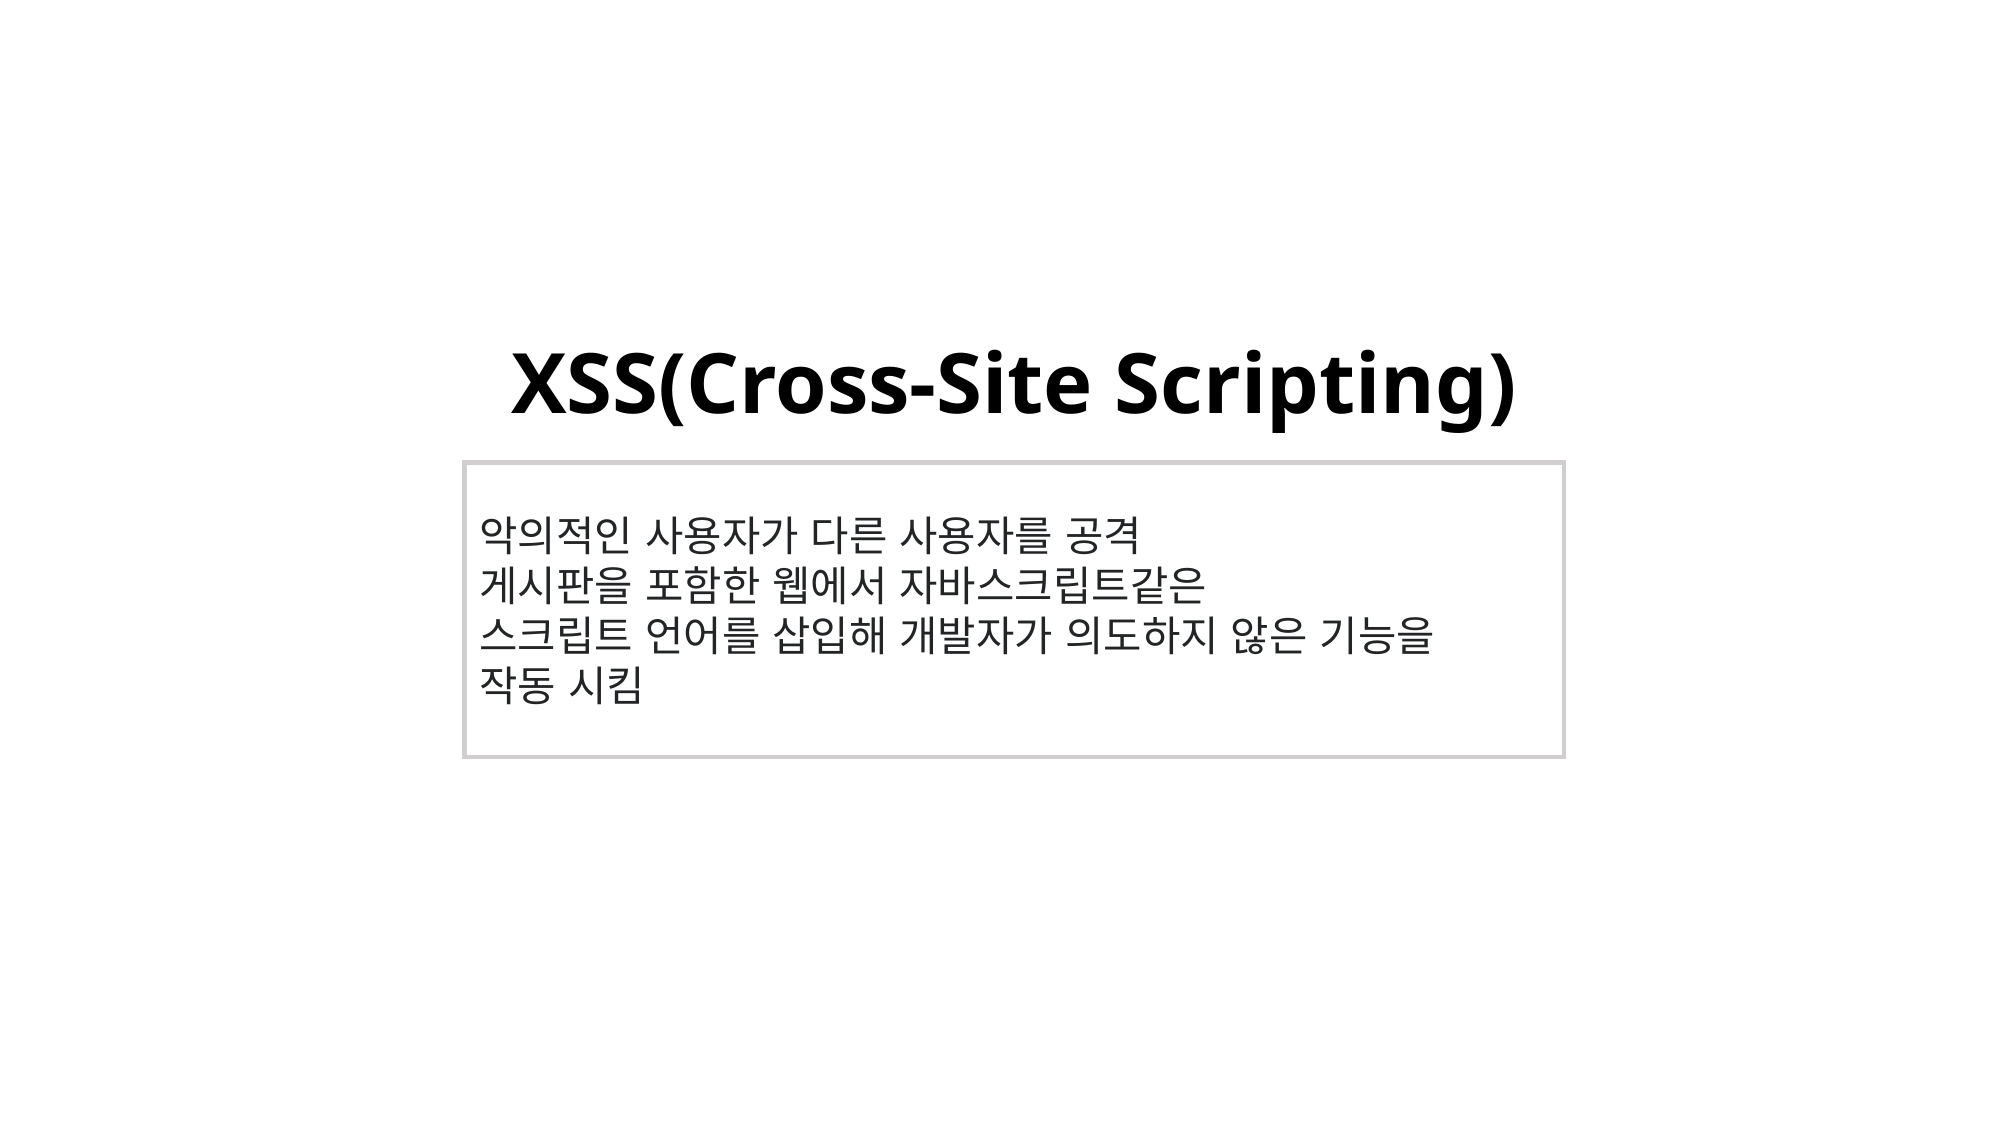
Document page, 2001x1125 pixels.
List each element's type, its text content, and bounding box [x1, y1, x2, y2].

title XSS(Cross-Site Scripting) [222, 311, 1806, 463]
text_box 악의적인 사용자가 다른 사용자를 공격 게시판을 포함한 웹에서 자바스크립트같은 스크립트 언어를 삽입해 개발자가 의도하지 않은 기능을 작동 시킴 [463, 461, 1565, 758]
